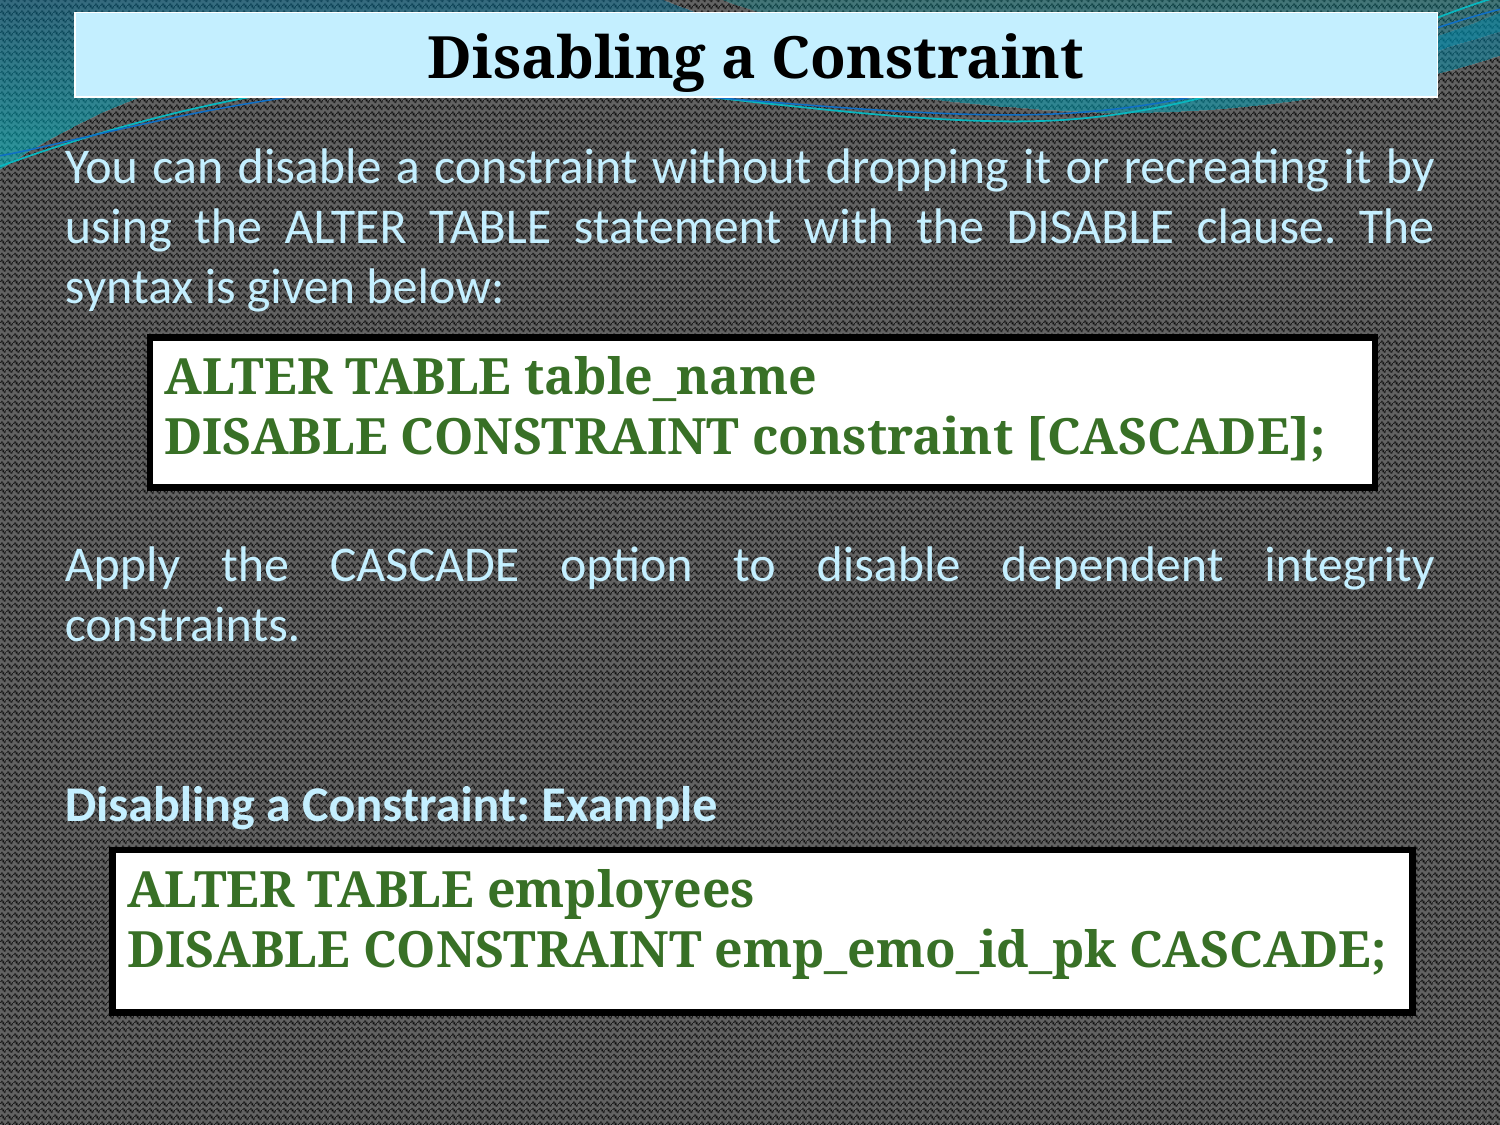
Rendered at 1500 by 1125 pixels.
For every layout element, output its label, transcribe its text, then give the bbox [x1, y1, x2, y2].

text_box ALTER TABLE table_name DISABLE CONSTRAINT constraint [CASCADE]; [150, 337, 1375, 488]
text_box You can disable a constraint without dropping it or recreating it by using the ALTER TABLE statement with the DISABLE clause. The syntax is given below: [50, 126, 1450, 321]
text_box Apply the CASCADE option to disable dependent integrity constraints. Disabling a Constraint: Example [50, 524, 1450, 839]
text_box ALTER TABLE employees DISABLE CONSTRAINT emp_emo_id_pk CASCADE; [112, 849, 1413, 1013]
text_box Disabling a Constraint [74, 12, 1438, 98]
